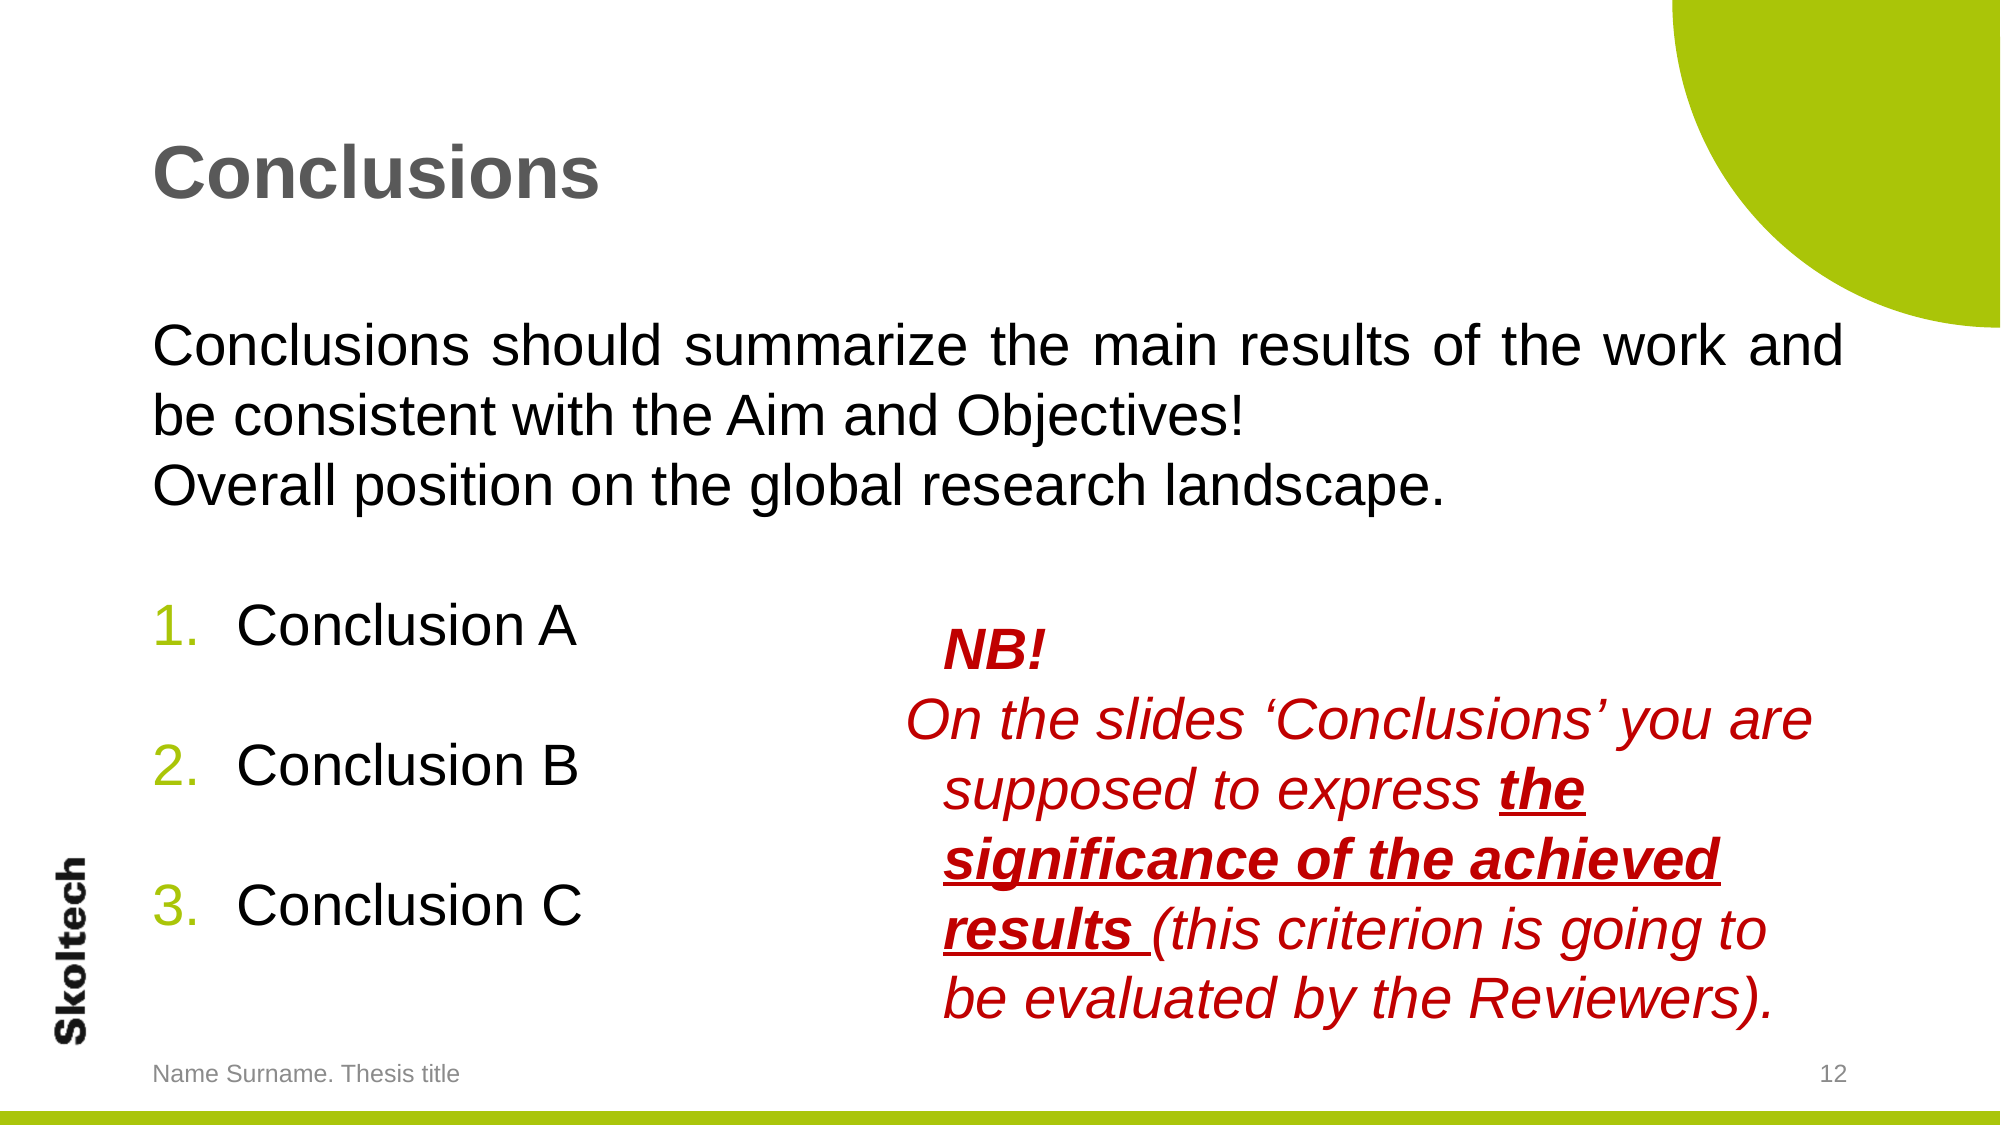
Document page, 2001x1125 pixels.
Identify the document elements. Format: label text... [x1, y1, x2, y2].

slide_number 12 [1412, 1042, 1863, 1103]
title Conclusions [137, 59, 1863, 278]
footer Name Surname. Thesis title [137, 1042, 1338, 1103]
text_box NB! On the slides ‘Conclusions’ you are supposed to express the significance of the achieved results (this criterion is going to be evaluated by the Reviewers). [890, 603, 1863, 1039]
picture [54, 853, 86, 1050]
list Conclusions should summarize the main results of the work and be consistent with the Aim and Objectives! Overall position on the global research landscape. Conclusion A Conclusion B Conclusion C [137, 299, 1863, 1014]
